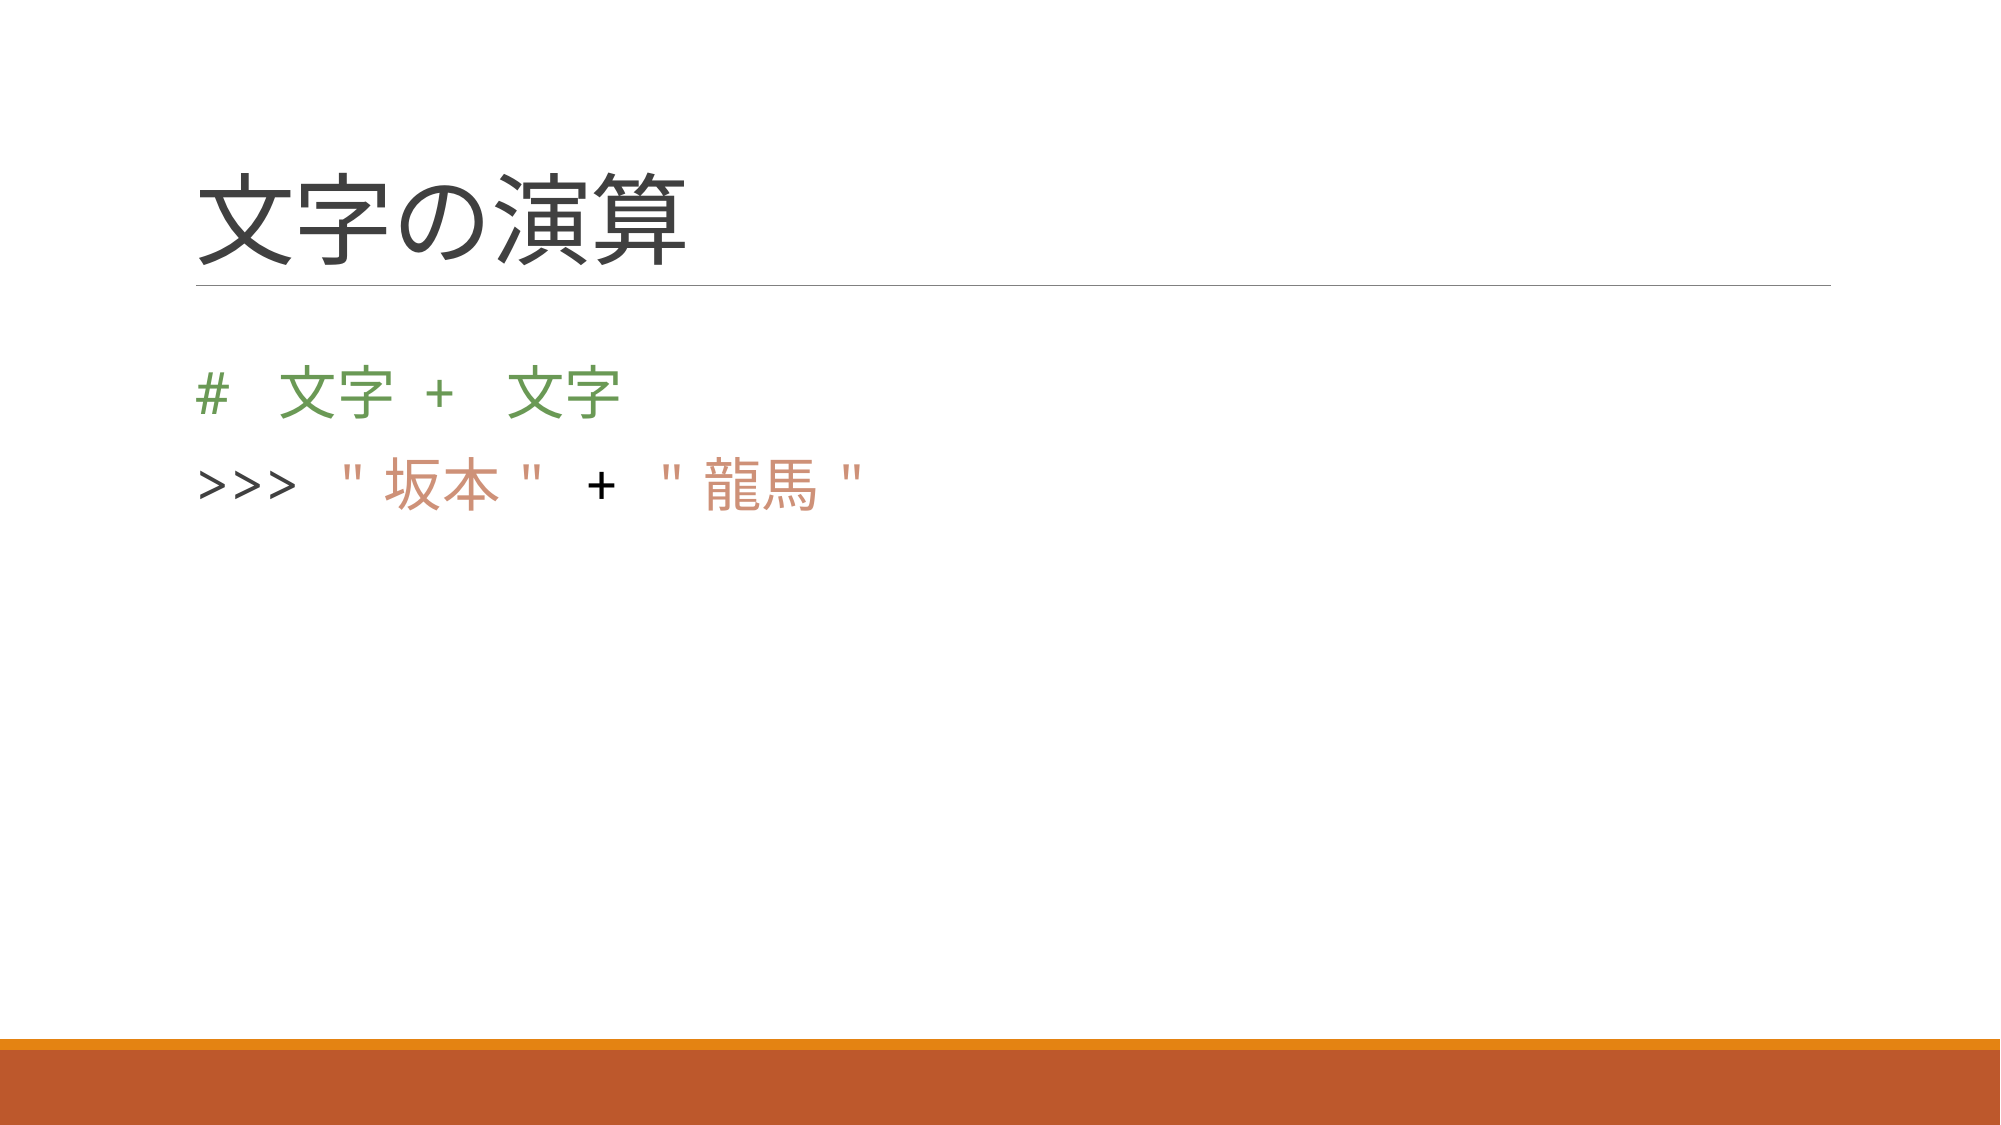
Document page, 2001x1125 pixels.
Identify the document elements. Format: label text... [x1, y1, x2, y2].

list # 文字 + 文字 >>> "坂本" + "龍馬" [180, 302, 1830, 963]
title 文字の演算 [180, 47, 1830, 285]
